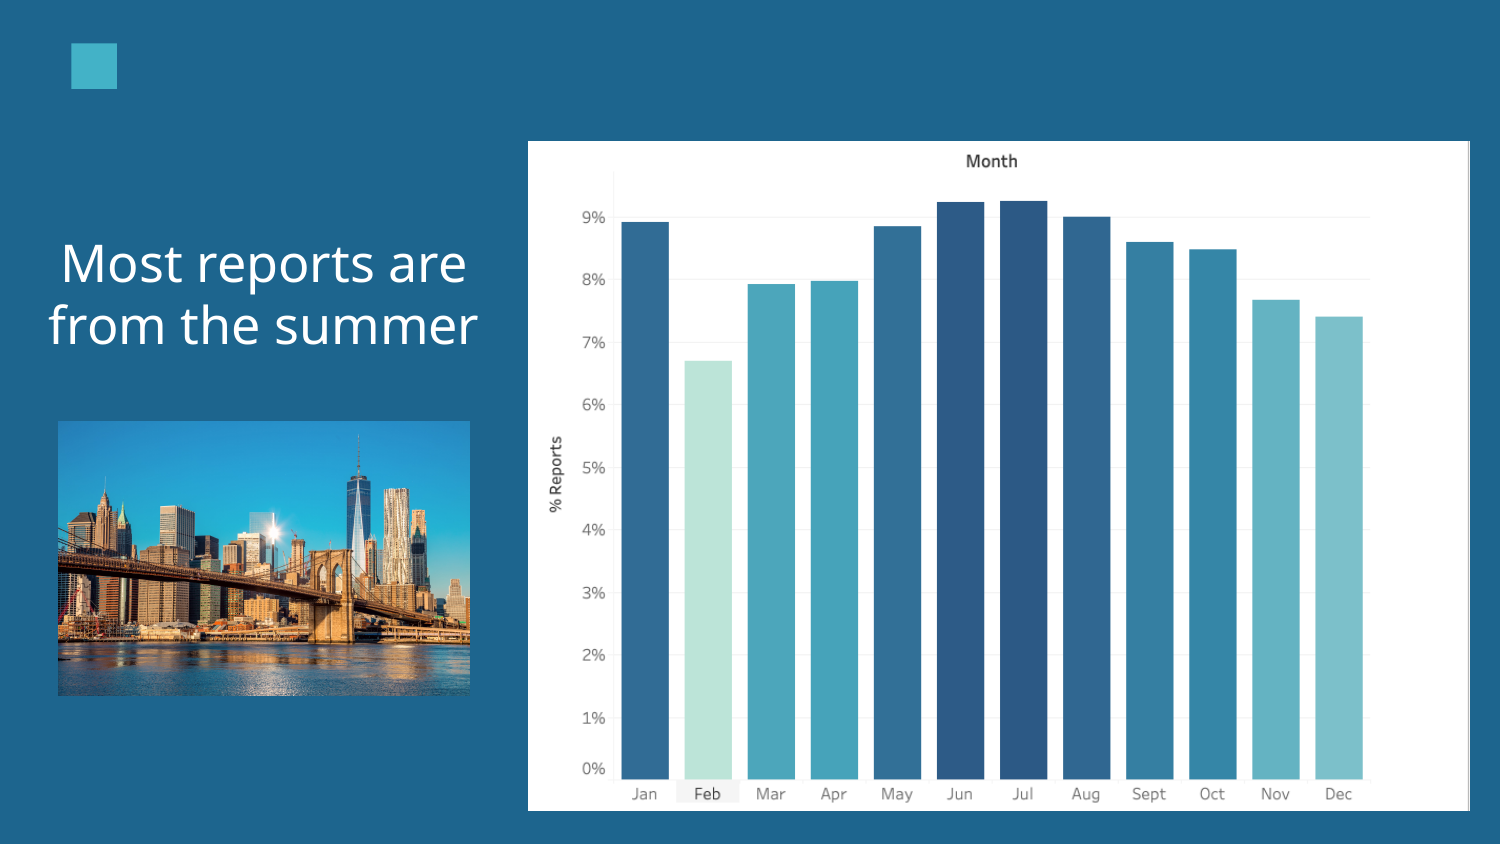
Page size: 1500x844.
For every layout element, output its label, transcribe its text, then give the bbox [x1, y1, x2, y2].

picture [527, 140, 1470, 811]
title Most reports are from the summer [13, 270, 516, 316]
picture [58, 421, 470, 696]
